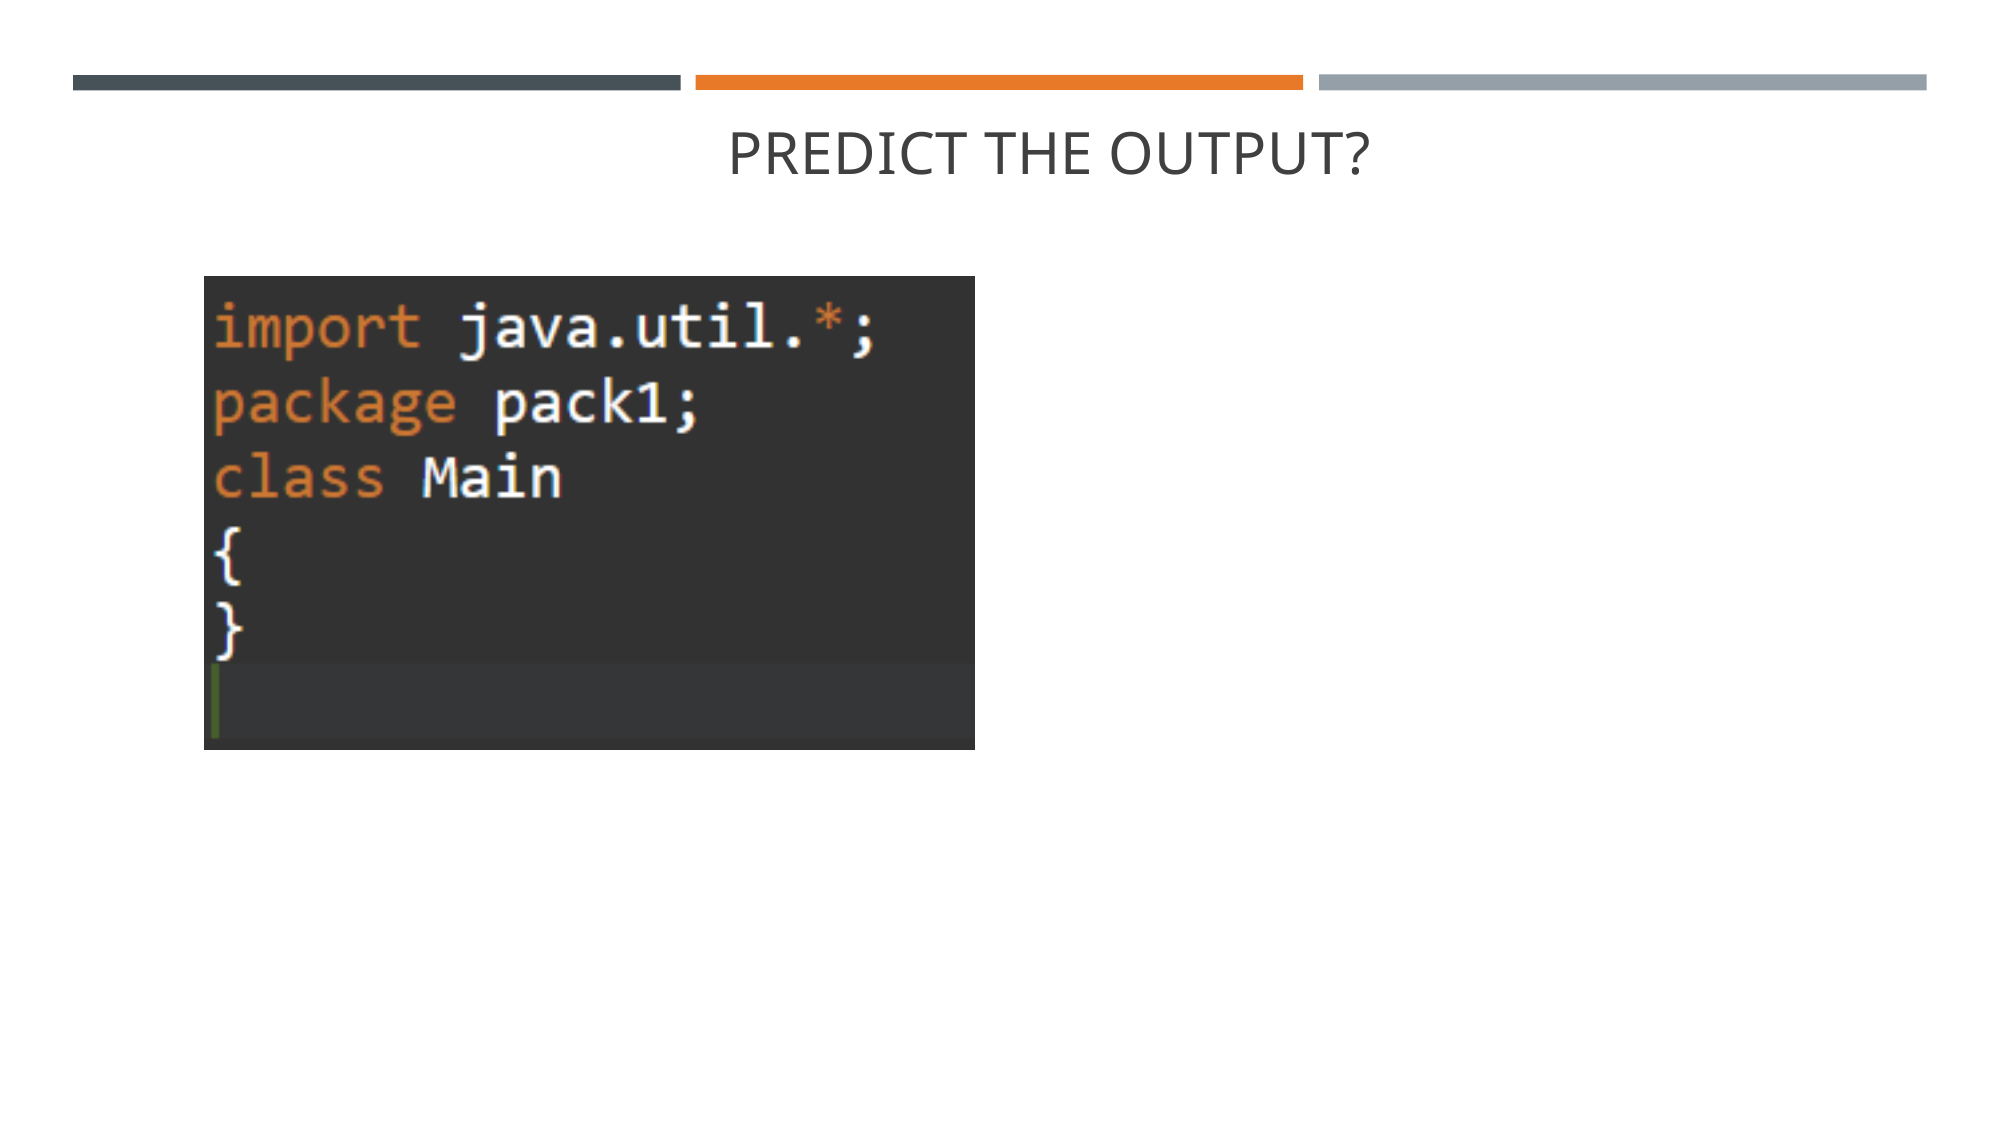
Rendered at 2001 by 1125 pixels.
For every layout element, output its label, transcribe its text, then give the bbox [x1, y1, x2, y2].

picture [204, 275, 976, 751]
title PREDICT THE OUTPUT? [272, 114, 1786, 305]
